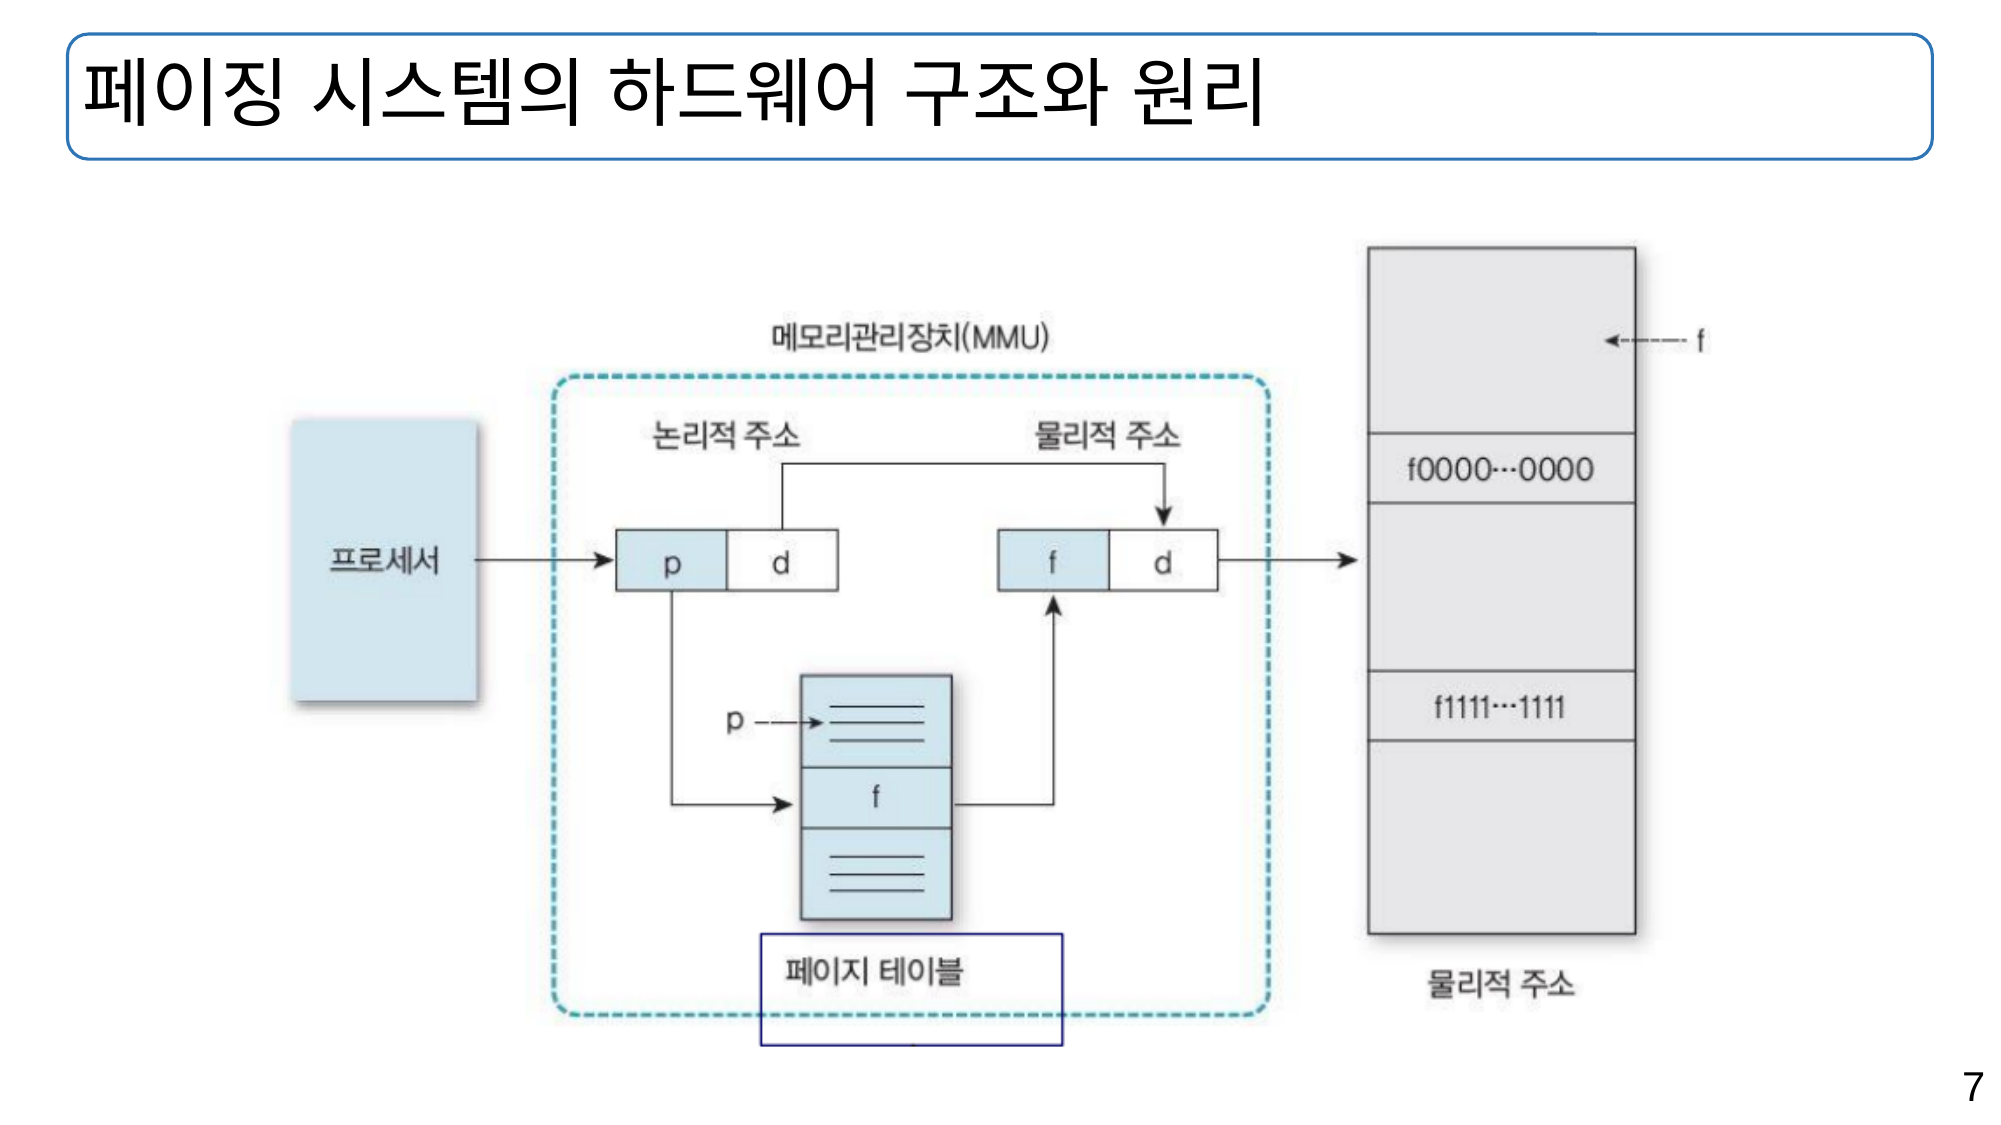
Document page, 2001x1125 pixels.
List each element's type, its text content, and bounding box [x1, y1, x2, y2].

title 페이징 시스템의 하드웨어 구조와 원리 [67, 34, 1933, 160]
picture [245, 214, 1754, 1054]
